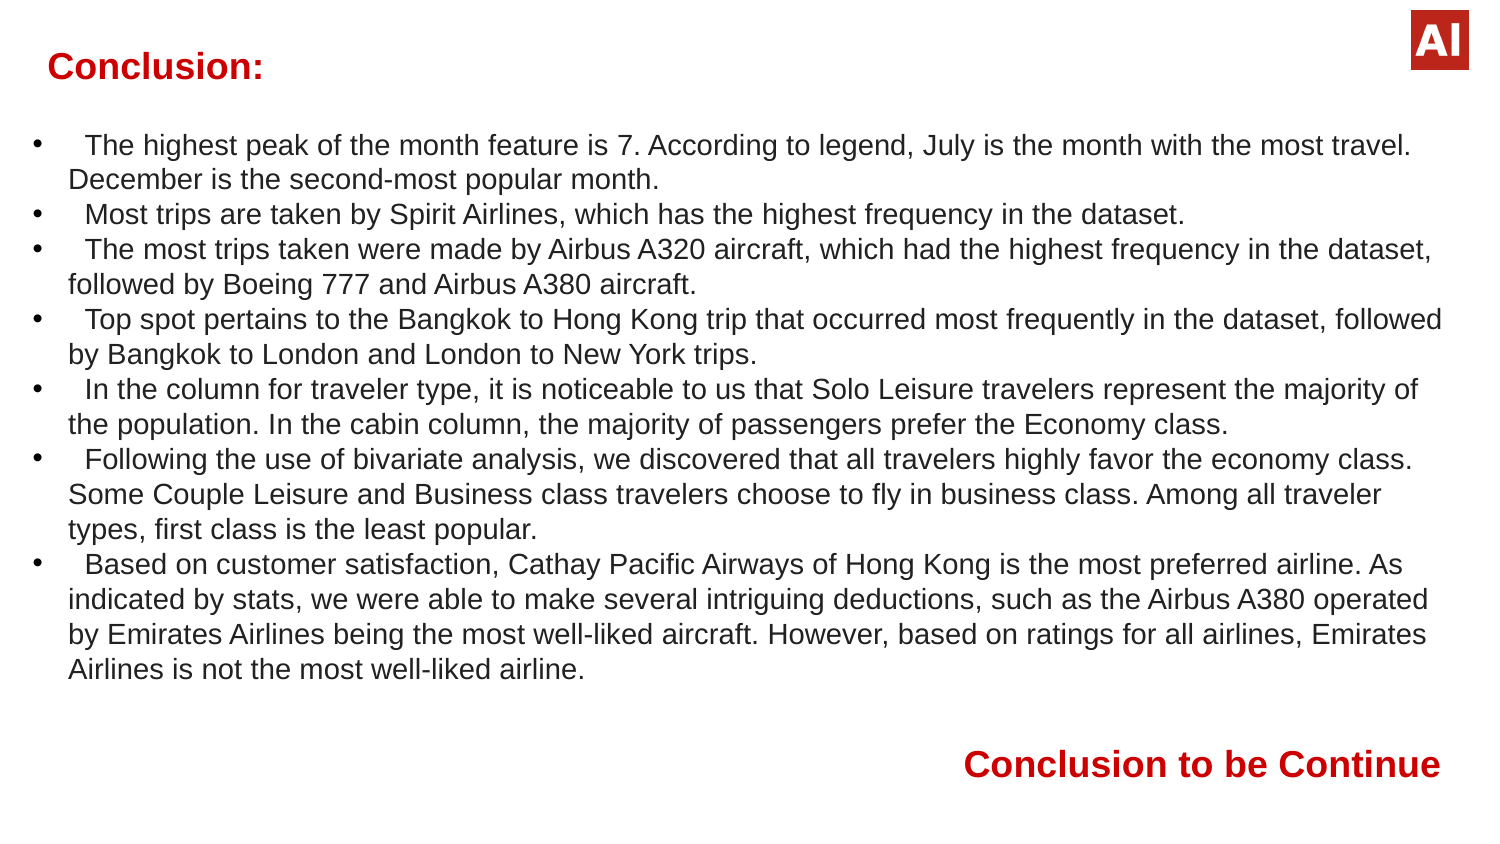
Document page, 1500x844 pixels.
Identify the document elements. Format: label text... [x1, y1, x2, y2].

text_box Conclusion to be Continue [948, 732, 1482, 793]
picture [1411, 10, 1469, 70]
text_box Conclusion: [32, 7, 373, 102]
text_box The highest peak of the month feature is 7. According to legend, July is the month with the most travel. December is the second-most popular month. Most trips are taken by Spirit Airlines, which has the highest frequency in the dataset. The most trips taken were made by Airbus A320 aircraft, which had the highest frequency in the dataset, followed by Boeing 777 and Airbus A380 aircraft. Top spot pertains to the Bangkok to Hong Kong trip that occurred most frequently in the dataset, followed by Bangkok to London and London to New York trips. In the column for traveler type, it is noticeable to us that Solo Leisure travelers represent the majority of the population. In the cabin column, the majority of passengers prefer the Economy class. Following the use of bivariate analysis, we discovered that all travelers highly favor the economy class. Some Couple Leisure and Business class travelers choose to fly in business class. Among all traveler types, first class is the least popular. Based on customer satisfaction, Cathay Pacific Airways of Hong Kong is the most preferred airline. As indicated by stats, we were able to make several intriguing deductions, such as the Airbus A380 operated by Emirates Airlines being the most well-liked aircraft. However, based on ratings for all airlines, Emirates Airlines is not the most well-liked airline. [17, 118, 1483, 693]
